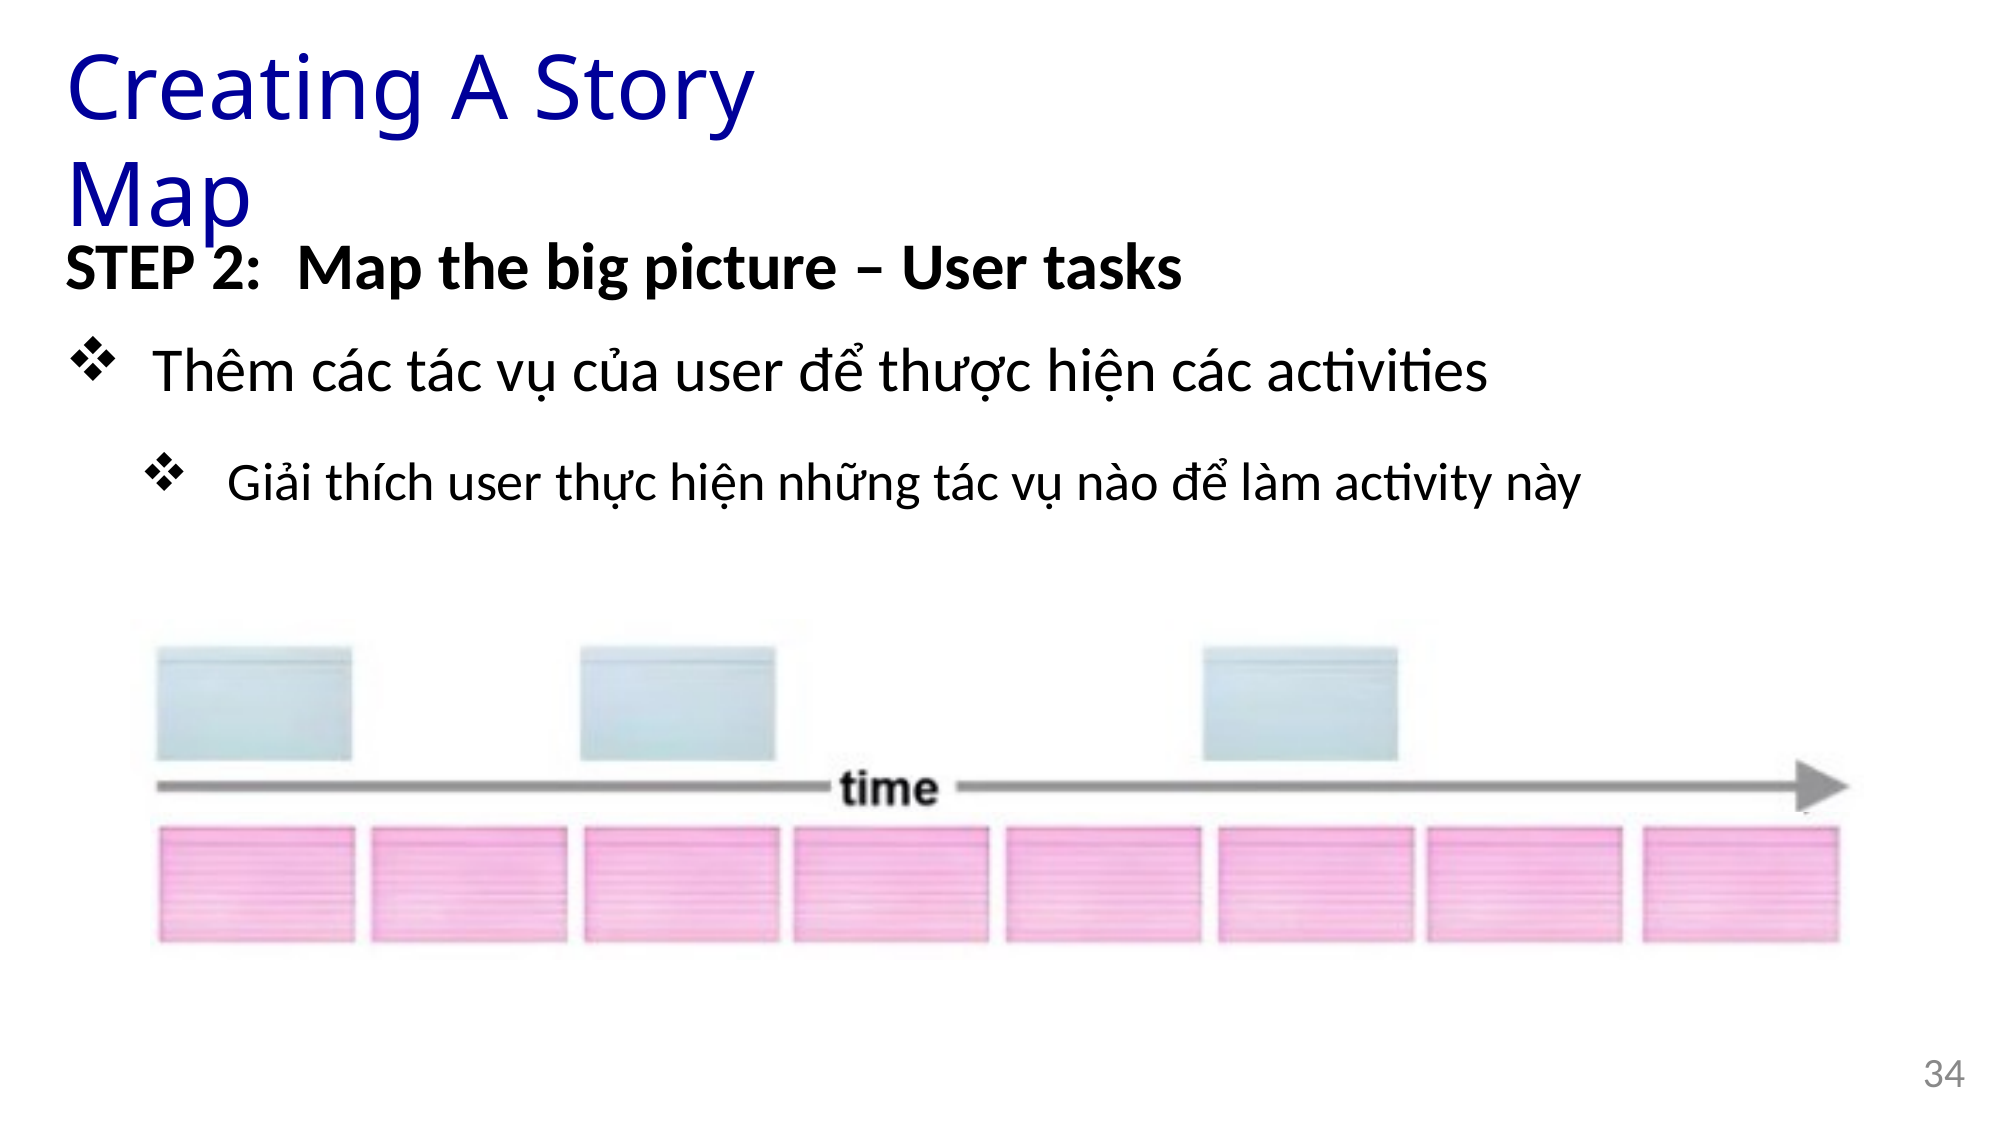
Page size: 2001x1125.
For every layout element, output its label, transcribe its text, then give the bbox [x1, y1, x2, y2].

text_box STEP 2: Map the big picture – User tasks Thêm các tác vụ của user để thược hiện các activities Giải thích user thực hiện những tác vụ nào để làm activity này [62, 192, 1588, 511]
title Creating A Story Map [62, 27, 850, 192]
slide_number 34 [1916, 1045, 1972, 1125]
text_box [130, 619, 1865, 960]
